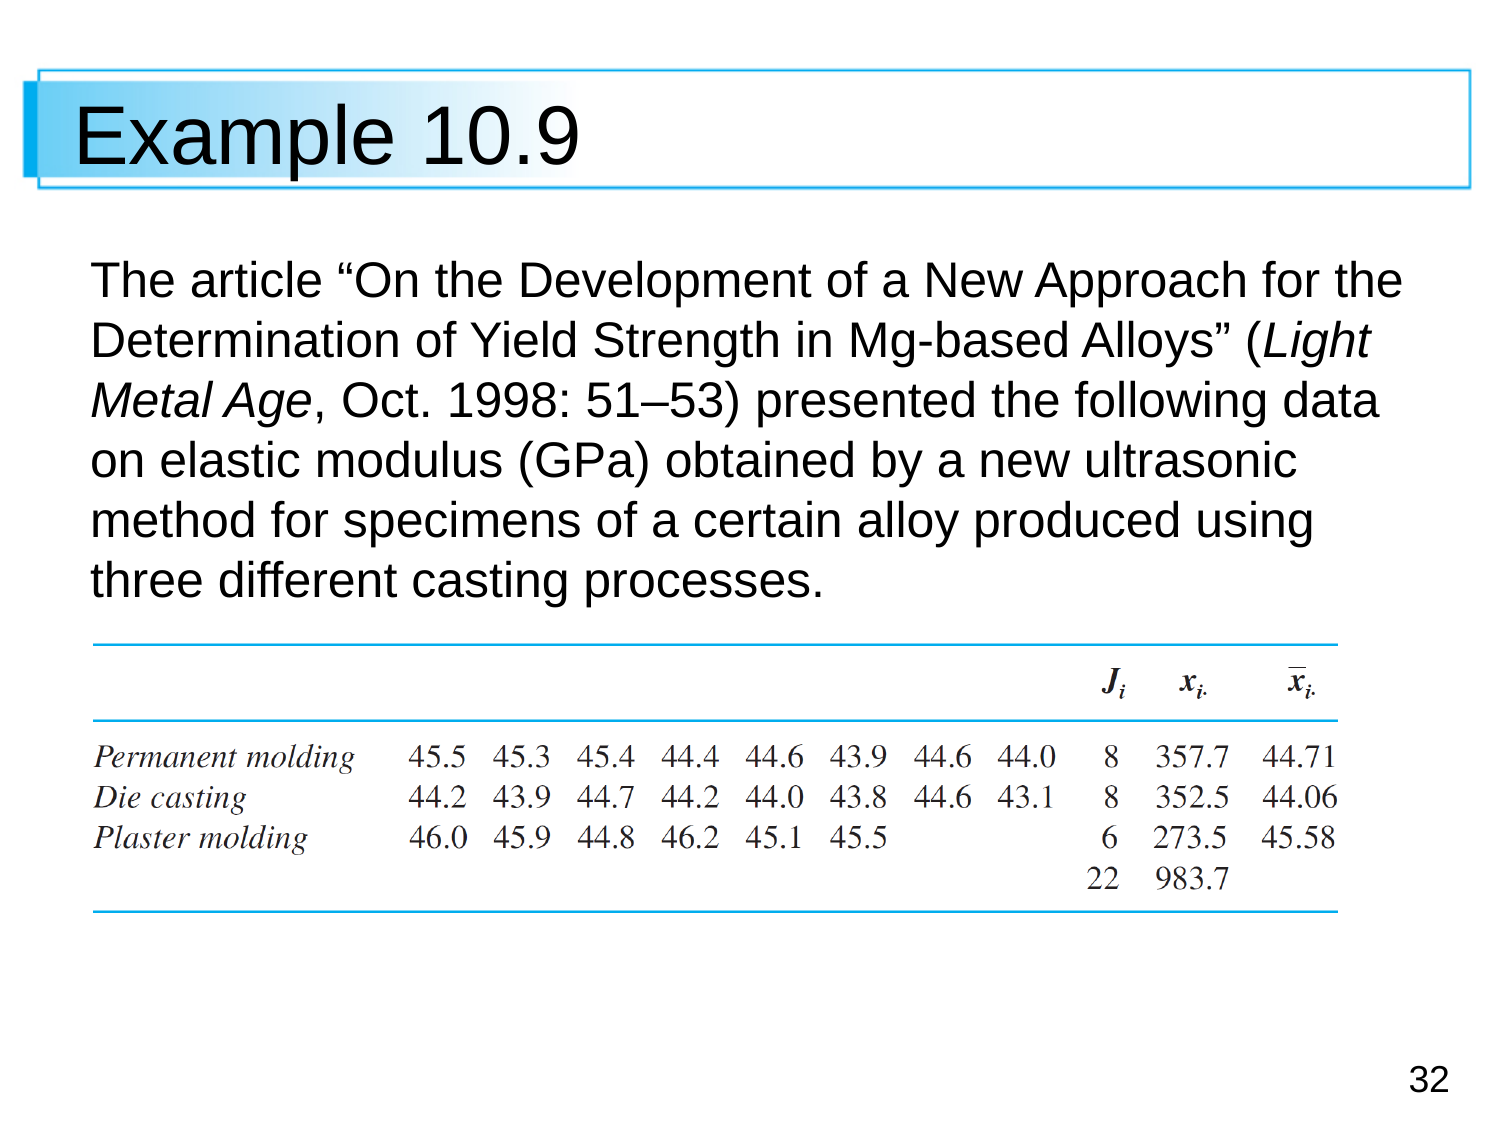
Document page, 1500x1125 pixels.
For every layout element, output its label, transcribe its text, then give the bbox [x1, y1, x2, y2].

title Example 10.9 [58, 37, 1409, 225]
picture [1409, 62, 1476, 200]
list The article “On the Development of a New Approach for the Determination of Yield Strength in Mg-based Alloys” (Light Metal Age, Oct. 1998: 51–53) presented the following data on elastic modulus (GPa) obtained by a new ultrasonic method for specimens of a certain alloy produced using three different casting processes. [75, 239, 1425, 1103]
picture [14, 62, 58, 200]
picture [87, 637, 1338, 917]
